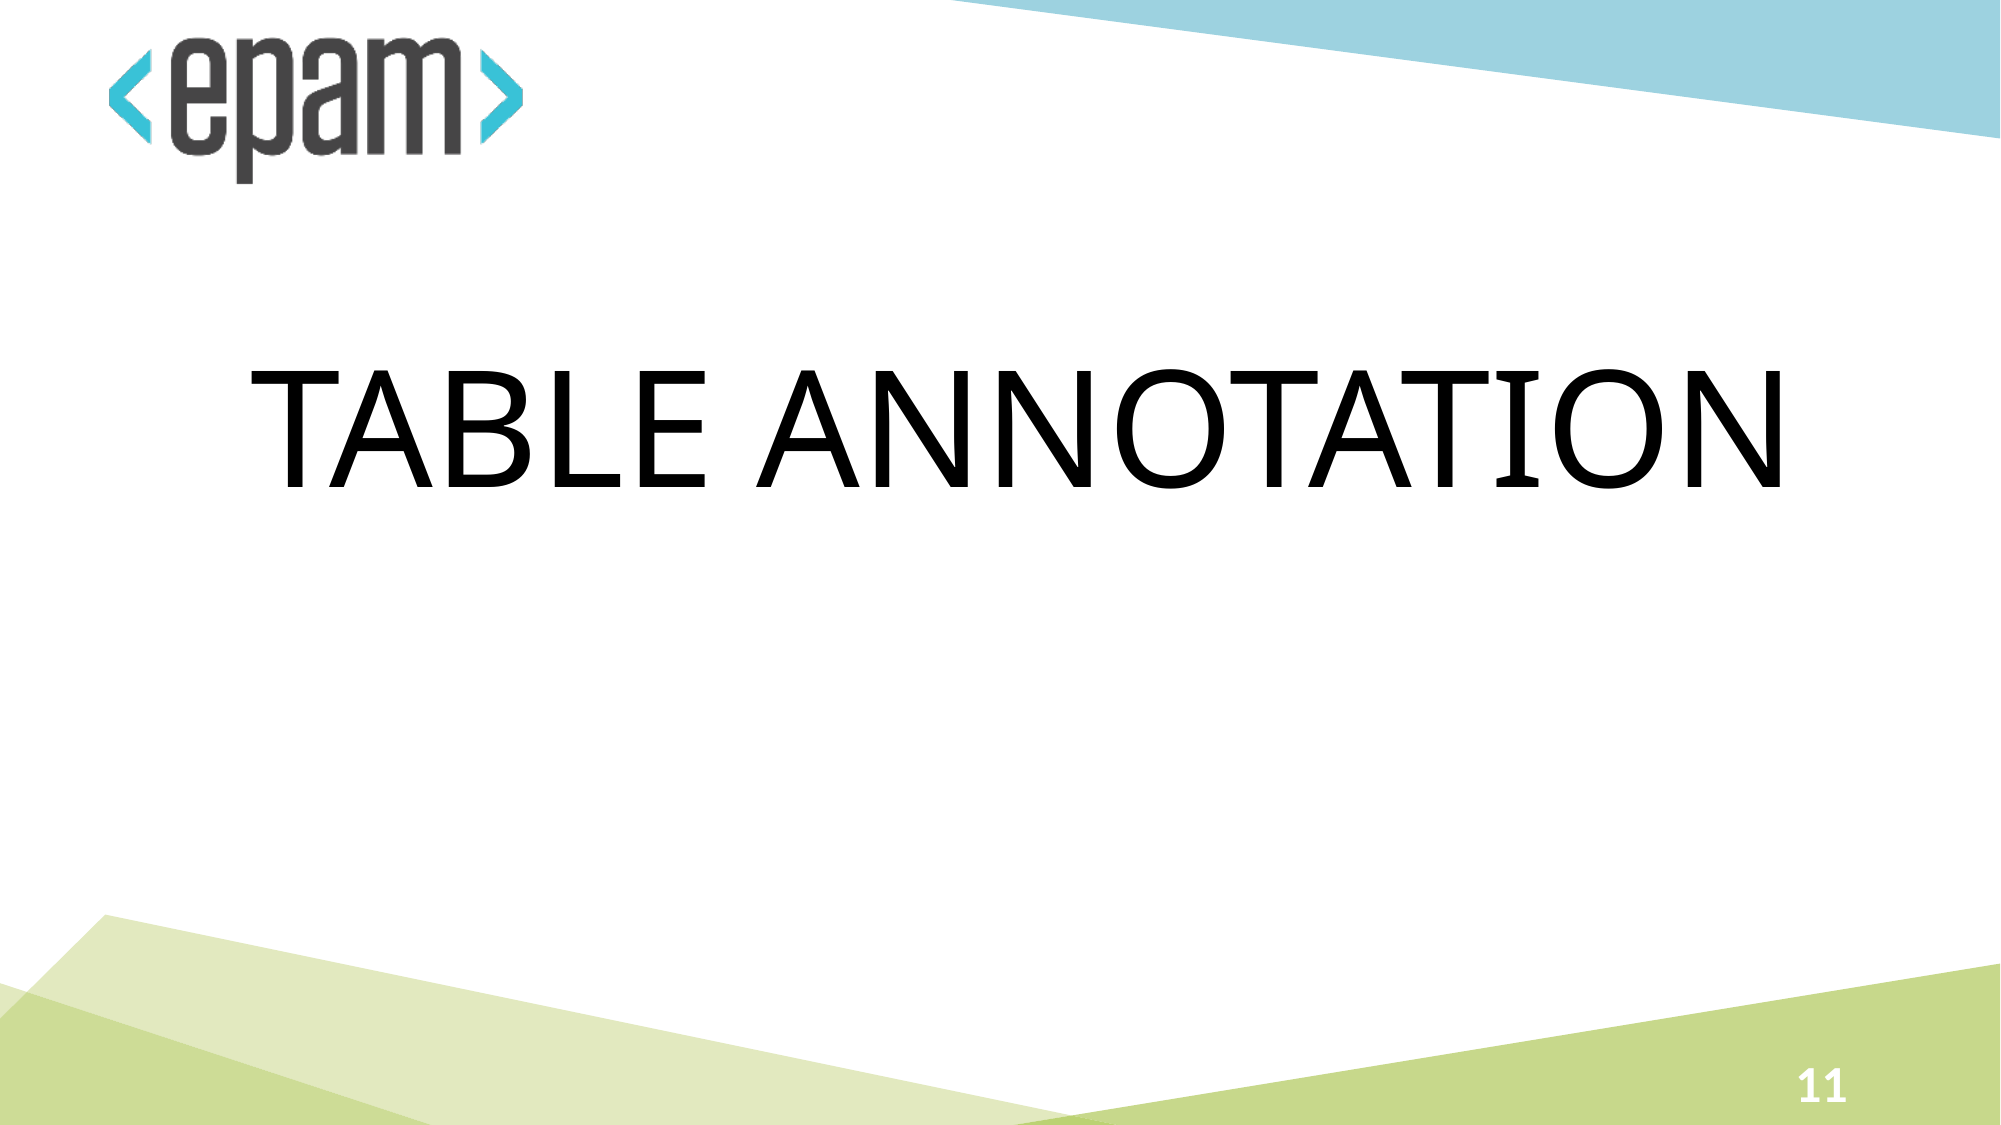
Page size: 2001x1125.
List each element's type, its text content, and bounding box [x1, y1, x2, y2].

slide_number 11 [1412, 1042, 1863, 1103]
title TABLE ANNOTATION [235, 339, 1863, 708]
picture [66, 0, 566, 196]
